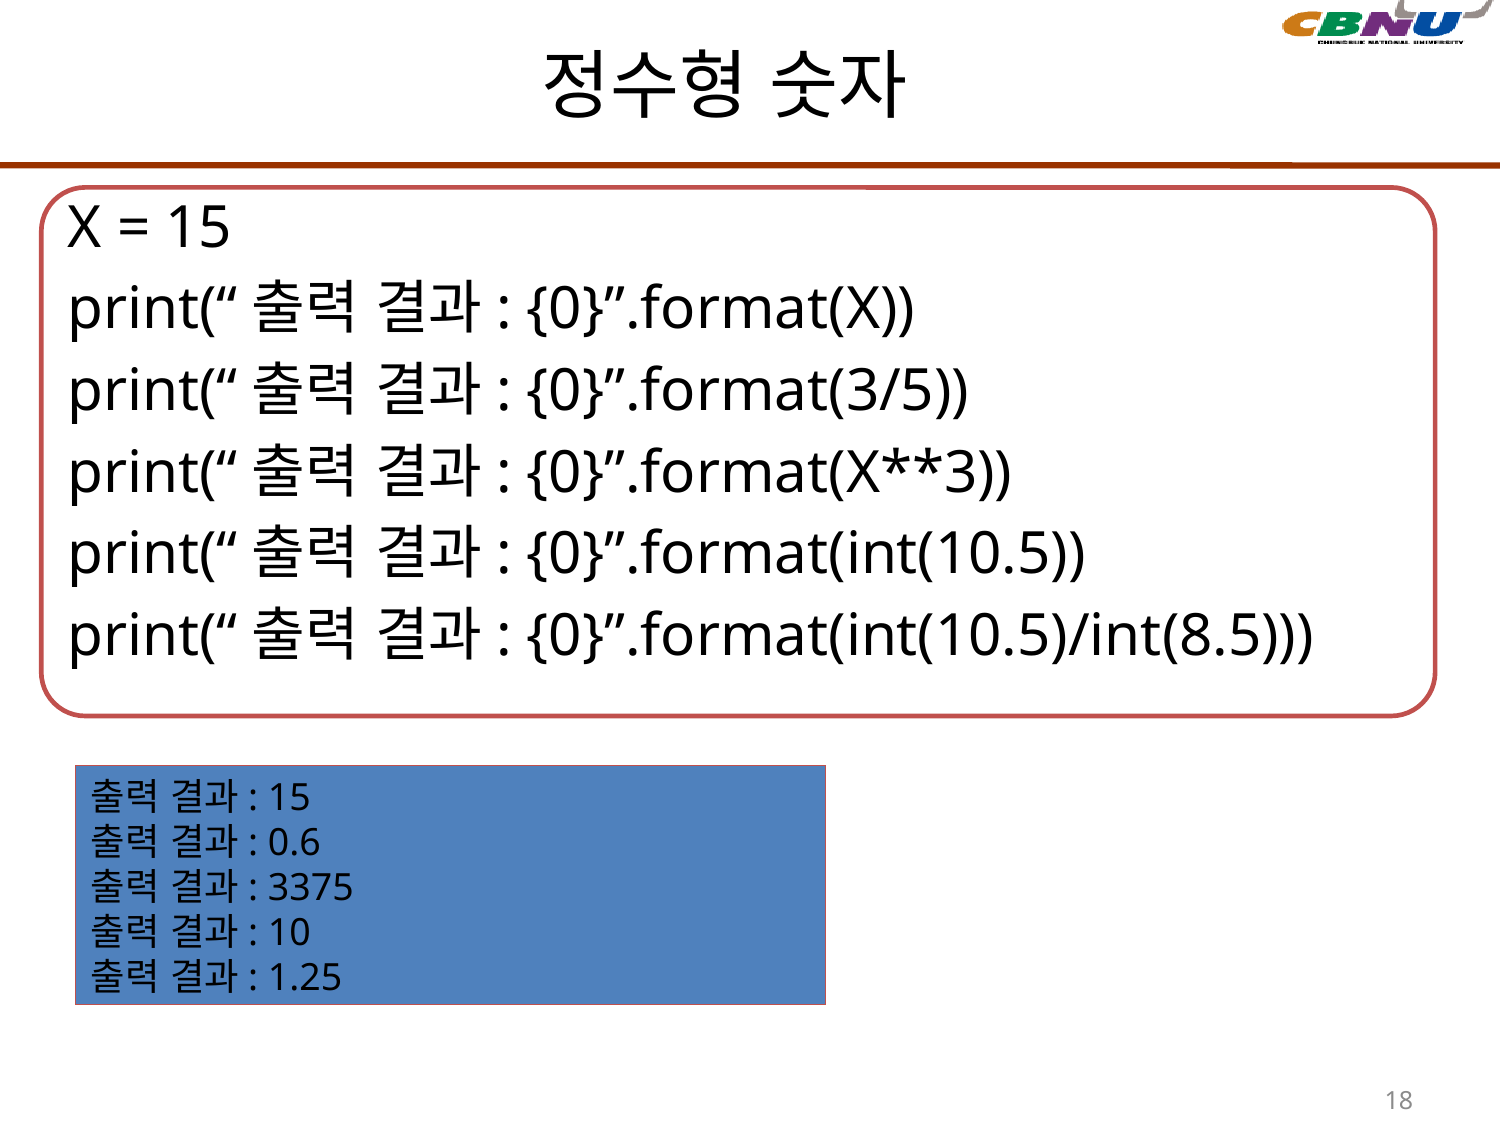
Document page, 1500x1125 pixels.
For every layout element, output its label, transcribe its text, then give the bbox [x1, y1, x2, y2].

picture [1277, 0, 1500, 47]
list X = 15 print(“출력 결과: {0}”.format(X)) print(“출력 결과: {0}”.format(3/5)) print(“출력 결과: {0}”.format(X**3)) print(“출력 결과: {0}”.format(int(10.5)) print(“출력 결과: {0}”.format(int(10.5)/int(8.5))) [52, 181, 1494, 1061]
text_box [41, 187, 1436, 716]
title 정수형 숫자 [70, 23, 1421, 143]
text_box 출력 결과: 15 출력 결과: 0.6 출력 결과: 3375 출력 결과: 10 출력 결과: 1.25 [75, 765, 826, 1005]
slide_number 18 [1078, 1078, 1429, 1125]
